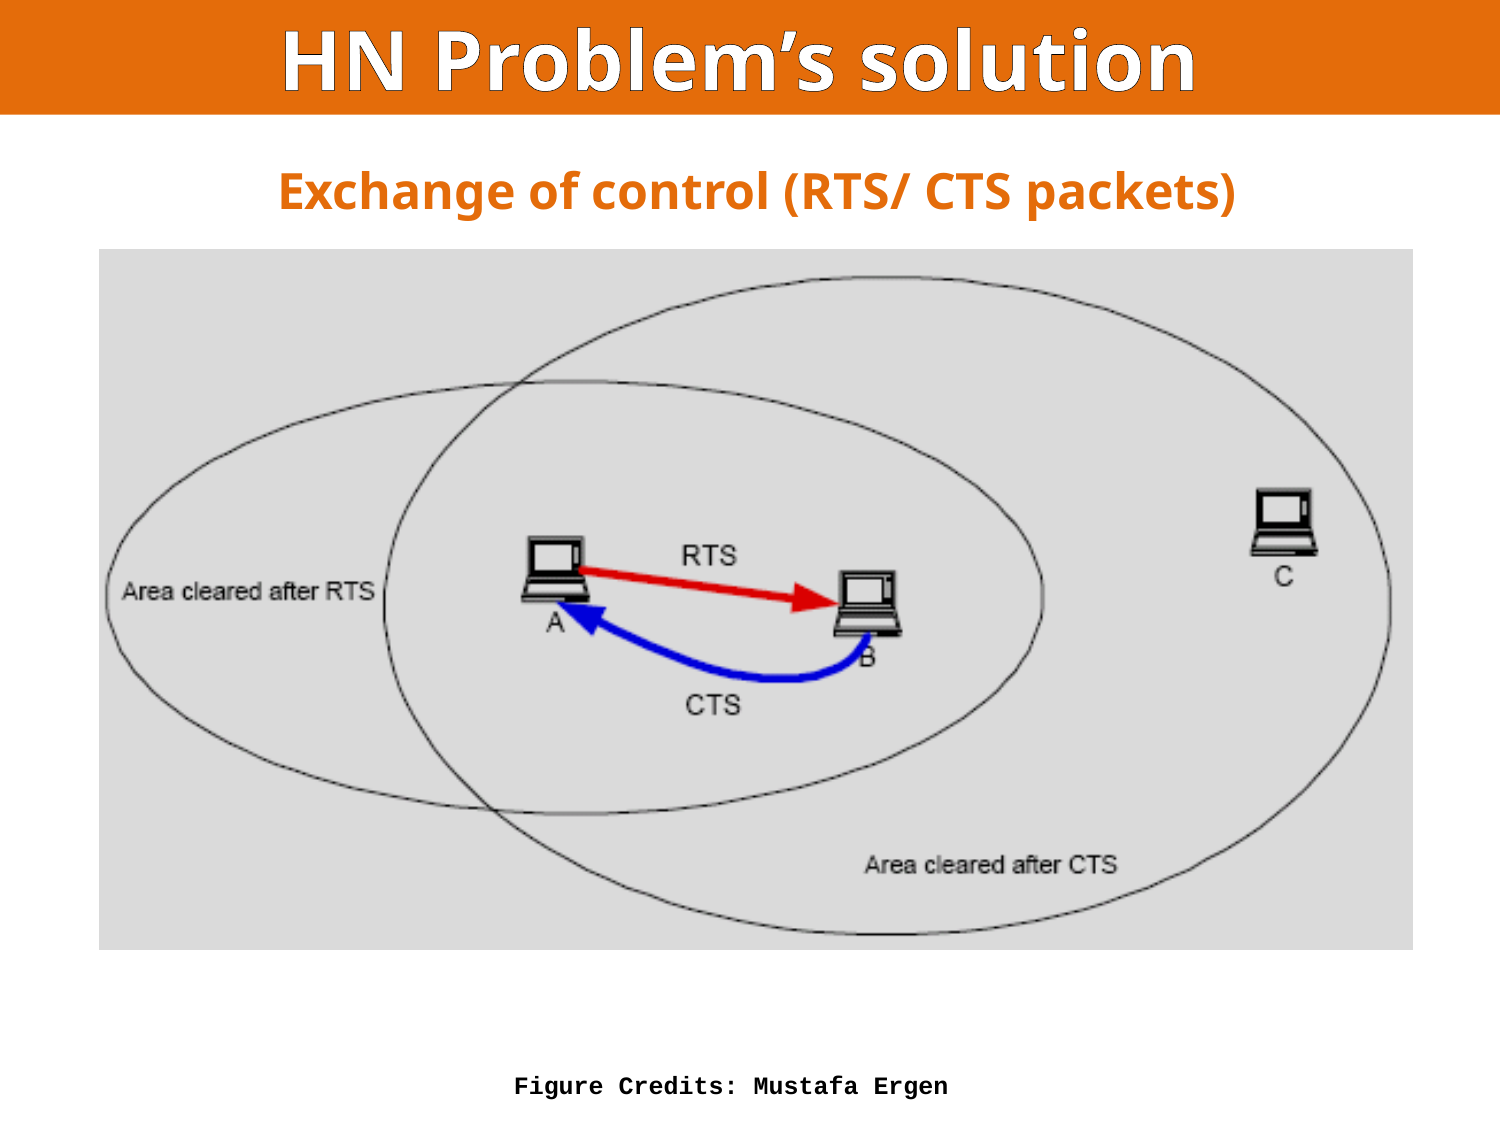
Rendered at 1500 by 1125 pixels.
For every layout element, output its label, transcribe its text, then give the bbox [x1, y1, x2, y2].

picture [99, 249, 1413, 951]
text_box Exchange of control (RTS/ CTS packets) [262, 151, 1253, 227]
text_box Figure Credits: Mustafa Ergen [75, 1062, 1388, 1108]
text_box HN Problem’s solution [0, 0, 1500, 115]
